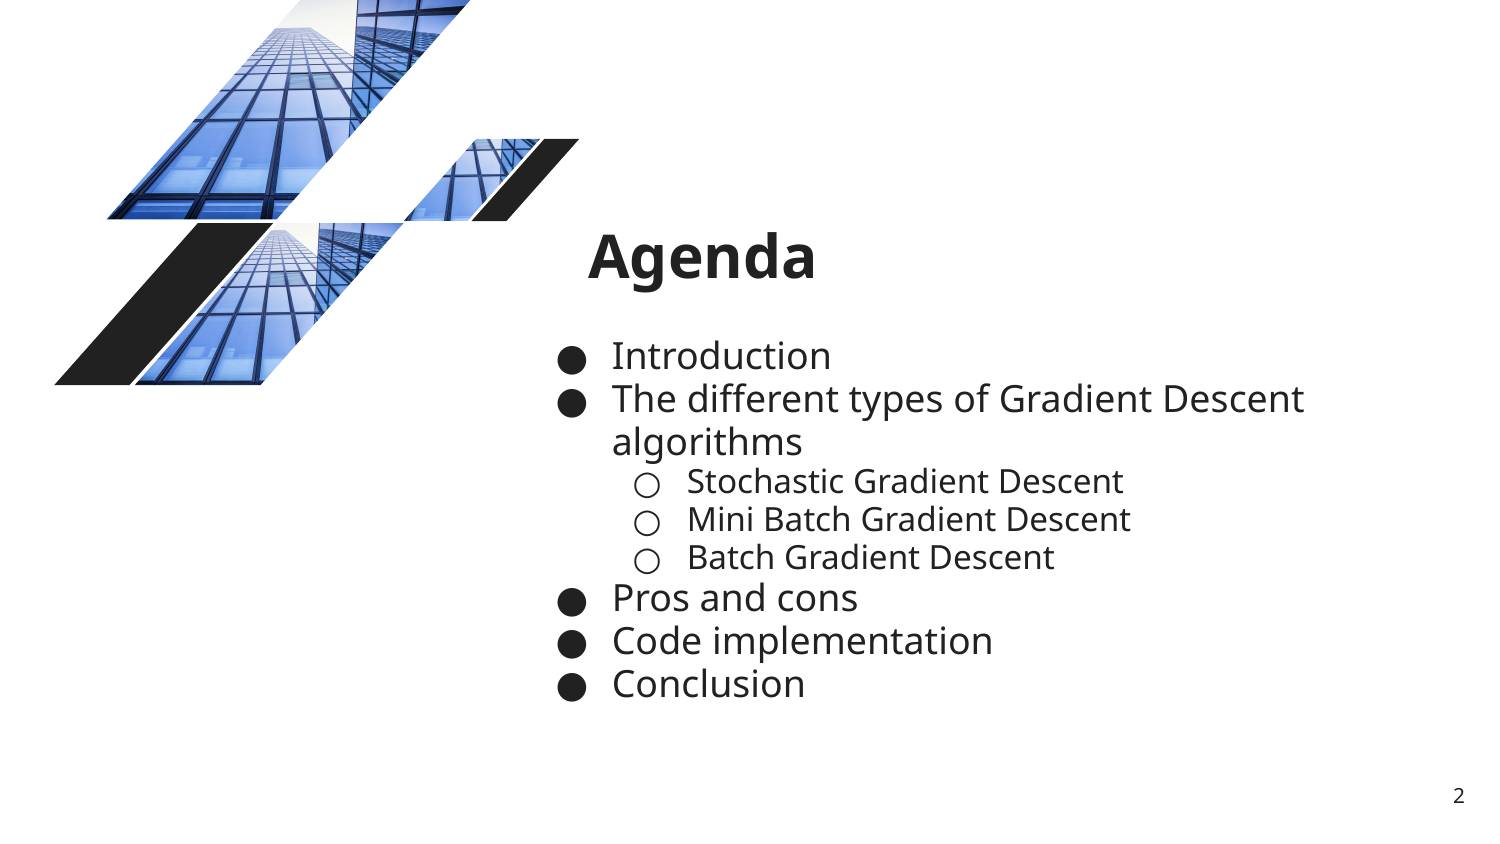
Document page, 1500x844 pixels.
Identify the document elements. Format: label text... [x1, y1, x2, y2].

list Introduction The different types of Gradient Descent algorithms Stochastic Gradient Descent Mini Batch Gradient Descent Batch Gradient Descent Pros and cons Code implementation Conclusion [521, 320, 1406, 571]
picture [106, 0, 471, 220]
slide_number ‹#› [1389, 764, 1480, 830]
picture [134, 223, 404, 386]
title Agenda [573, 143, 1457, 311]
picture [403, 138, 541, 221]
